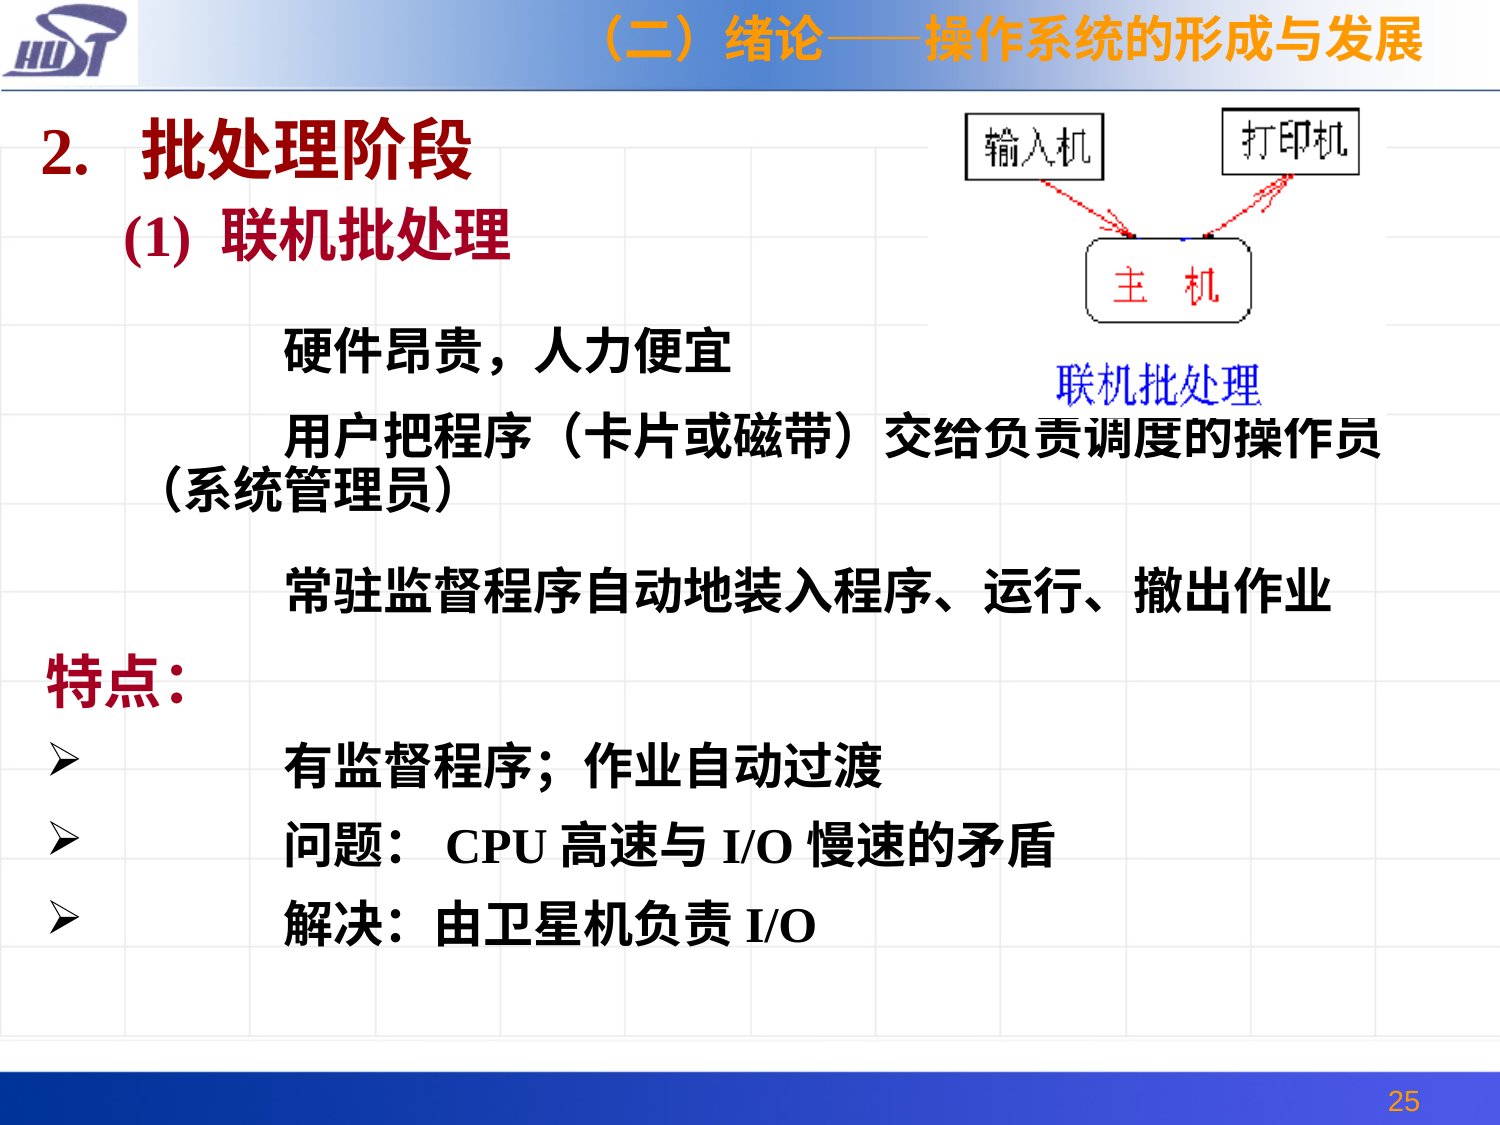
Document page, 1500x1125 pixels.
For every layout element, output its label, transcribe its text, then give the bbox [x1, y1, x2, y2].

text_box 2. 批处理阶段 [25, 84, 596, 196]
text_box 硬件昂贵，人力便宜 用户把程序（卡片或磁带）交给负责调度的操作员（系统管理员） 常驻监督程序自动地装入程序、运行、撤出作业 特点： 有监督程序；作业自动过渡 问题：CPU高速与I/O慢速的矛盾 解决：由卫星机负责I/O [31, 297, 1419, 1005]
text_box 25 [1368, 1074, 1440, 1125]
text_box (1) 联机批处理 [109, 176, 841, 276]
picture [0, 0, 1500, 1125]
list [927, 92, 1387, 418]
text_box （二）绪论——操作系统的形成与发展 [62, 6, 1440, 76]
